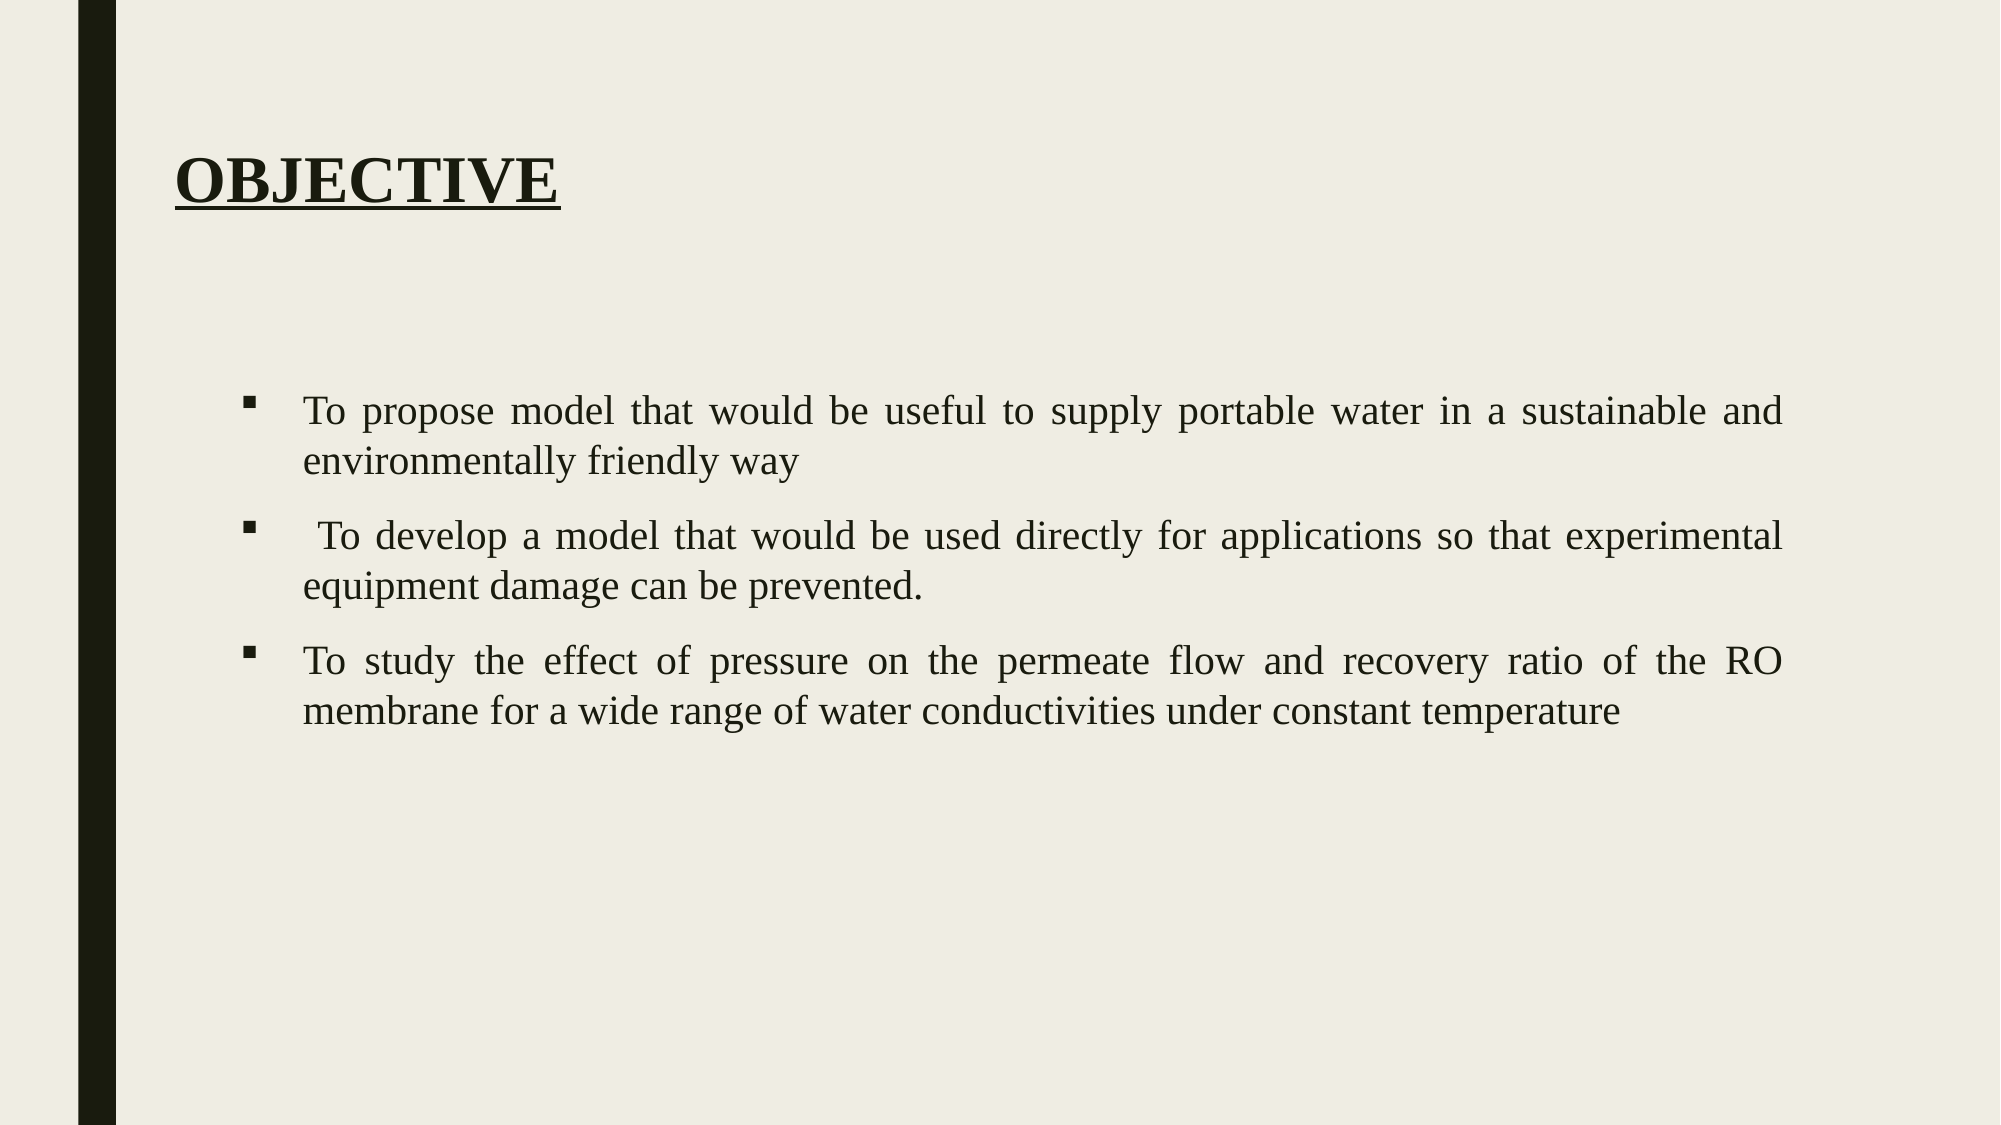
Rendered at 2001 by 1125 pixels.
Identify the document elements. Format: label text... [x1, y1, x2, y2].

list To propose model that would be useful to supply portable water in a sustainable and environmentally friendly way To develop a model that would be used directly for applications so that experimental equipment damage can be prevented. To study the effect of pressure on the permeate flow and recovery ratio of the RO membrane for a wide range of water conductivities under constant temperature [225, 375, 1800, 963]
title OBJECTIVE [159, 138, 1841, 319]
